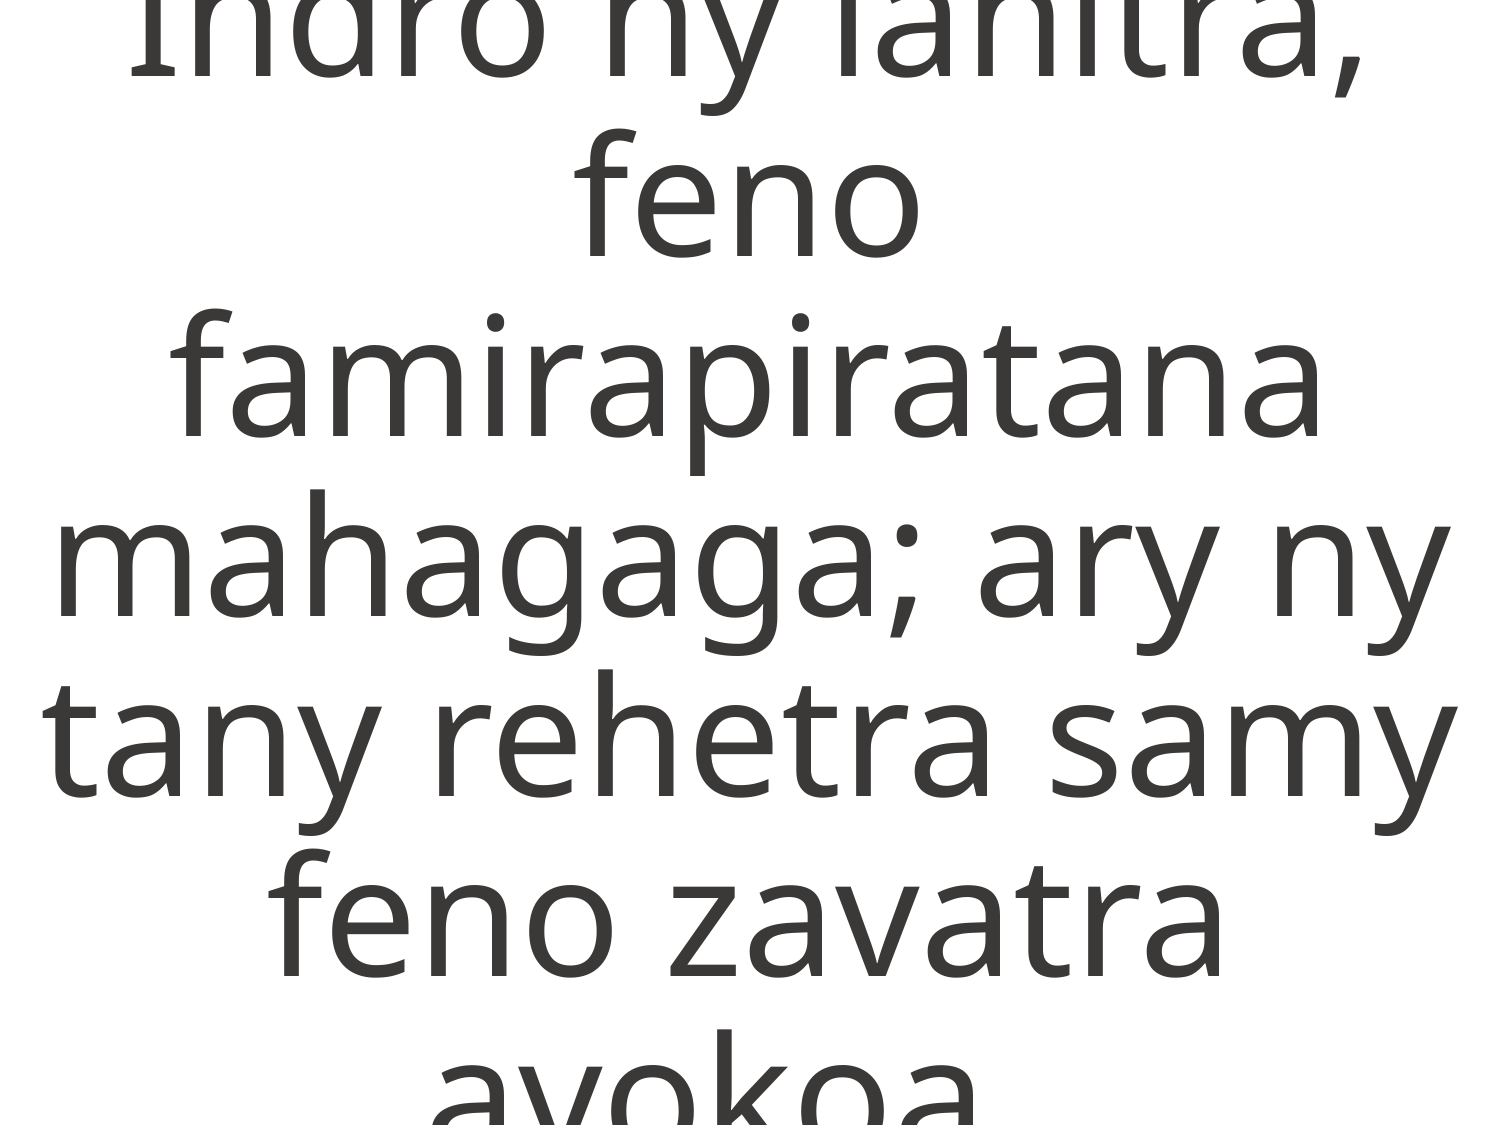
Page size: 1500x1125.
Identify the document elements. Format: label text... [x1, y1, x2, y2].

title Indro ny lanitra, feno famirapiratana mahagaga; ary ny tany rehetra samy feno zavatra avokoa, [0, 0, 1500, 1125]
